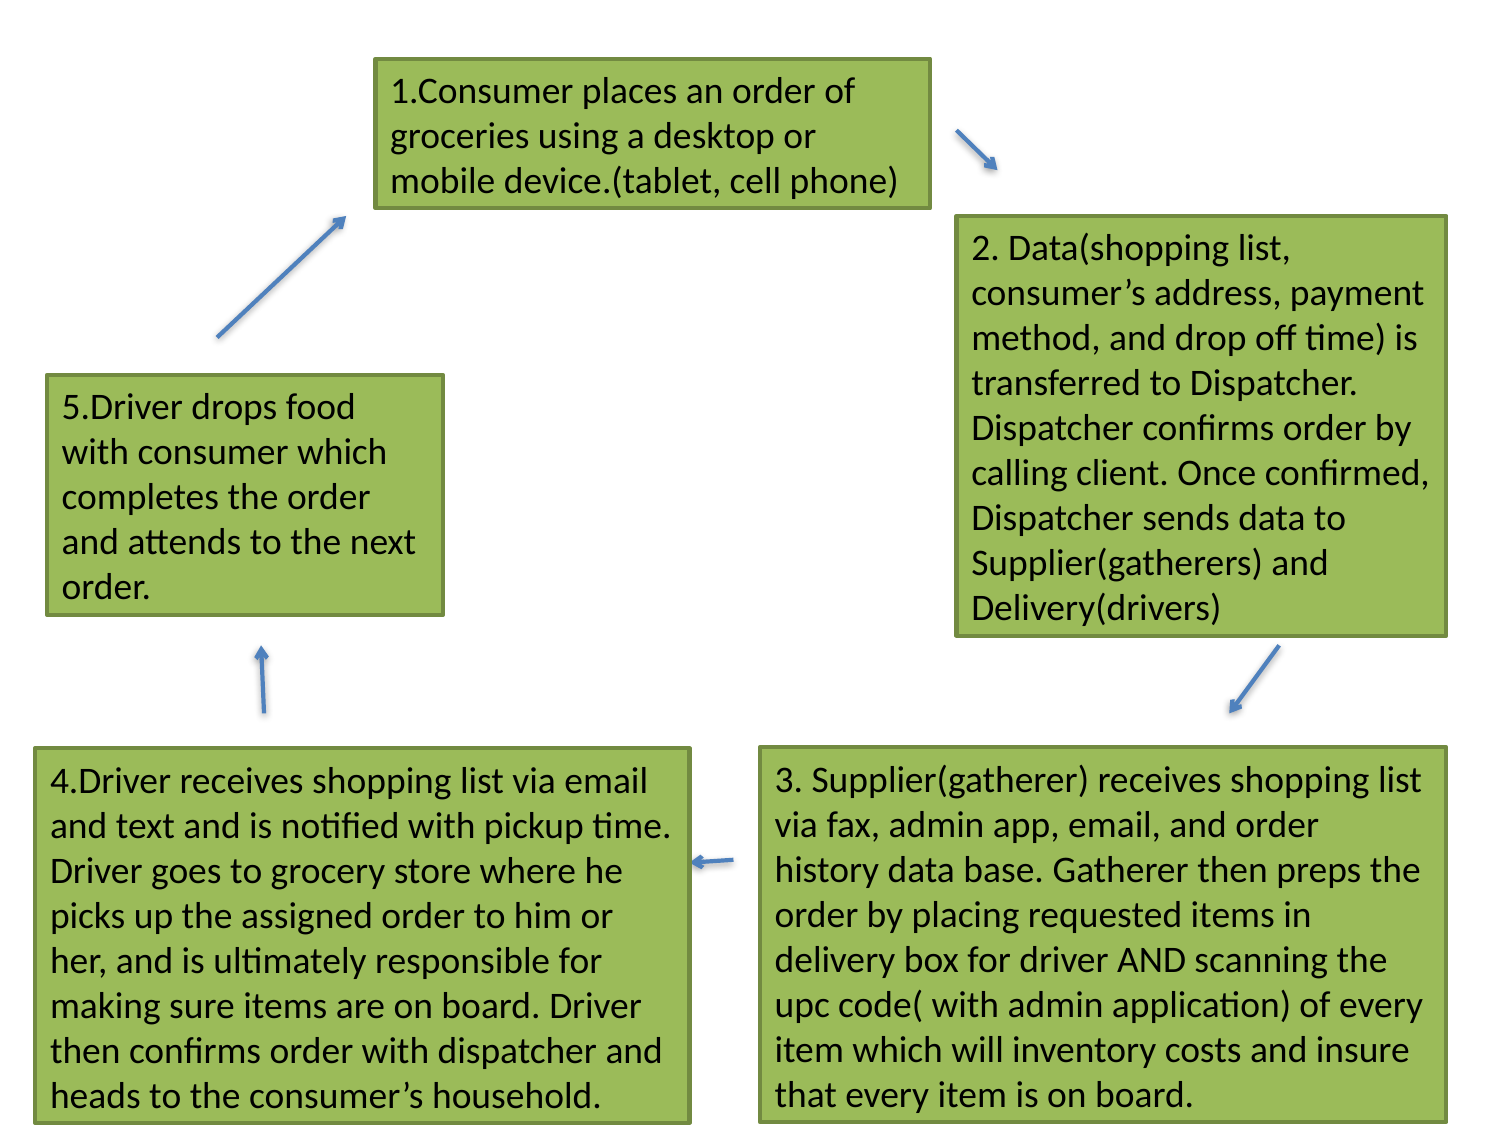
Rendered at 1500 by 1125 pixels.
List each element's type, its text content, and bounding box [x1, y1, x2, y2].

text_box 5.Driver drops food with consumer which completes the order and attends to the next order. [45, 373, 445, 617]
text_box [216, 215, 347, 338]
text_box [260, 645, 265, 714]
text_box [1229, 645, 1280, 714]
text_box 2. Data(shopping list, consumer’s address, payment method, and drop off time) is transferred to Dispatcher. Dispatcher confirms order by calling client. Once confirmed, Dispatcher sends data to Supplier(gatherers) and Delivery(drivers) [954, 214, 1448, 638]
text_box 4.Driver receives shopping list via email and text and is notified with pickup time. Driver goes to grocery store where he picks up the assigned order to him or her, and is ultimately responsible for making sure items are on board. Driver then confirms order with dispatcher and heads to the consumer’s household. [33, 746, 692, 1125]
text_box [956, 129, 998, 171]
text_box 1.Consumer places an order of groceries using a desktop or mobile device.(tablet, cell phone) [373, 57, 932, 210]
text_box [689, 859, 734, 863]
text_box 3. Supplier(gatherer) receives shopping list via fax, admin app, email, and order history data base. Gatherer then preps the order by placing requested items in delivery box for driver AND scanning the upc code( with admin application) of every item which will inventory costs and insure that every item is on board. [758, 745, 1448, 1124]
